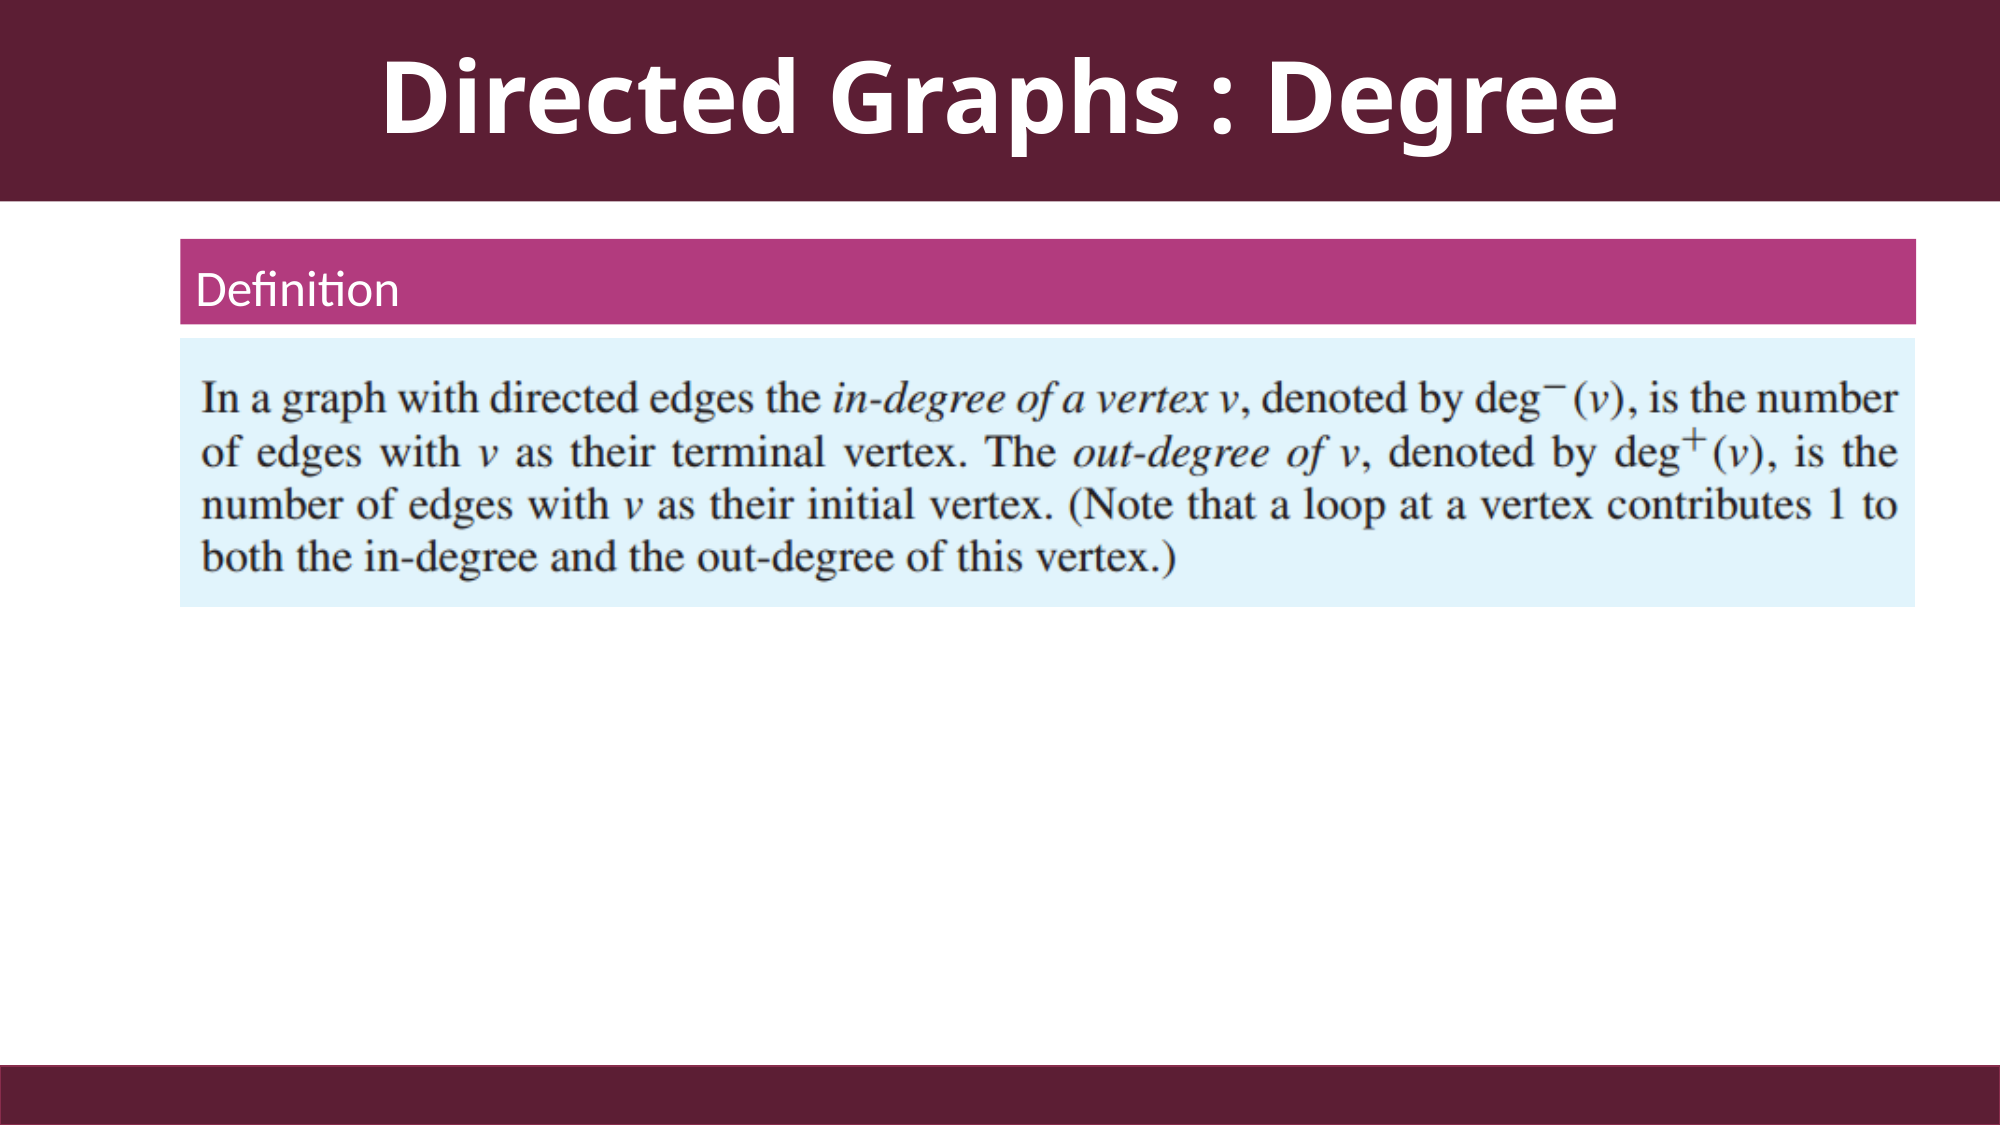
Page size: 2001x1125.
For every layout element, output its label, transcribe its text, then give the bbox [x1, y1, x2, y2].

text_box Definition [180, 238, 1917, 325]
title Directed Graphs : Degree [0, 0, 2000, 202]
text_box [0, 1065, 2000, 1125]
picture [180, 338, 1915, 607]
